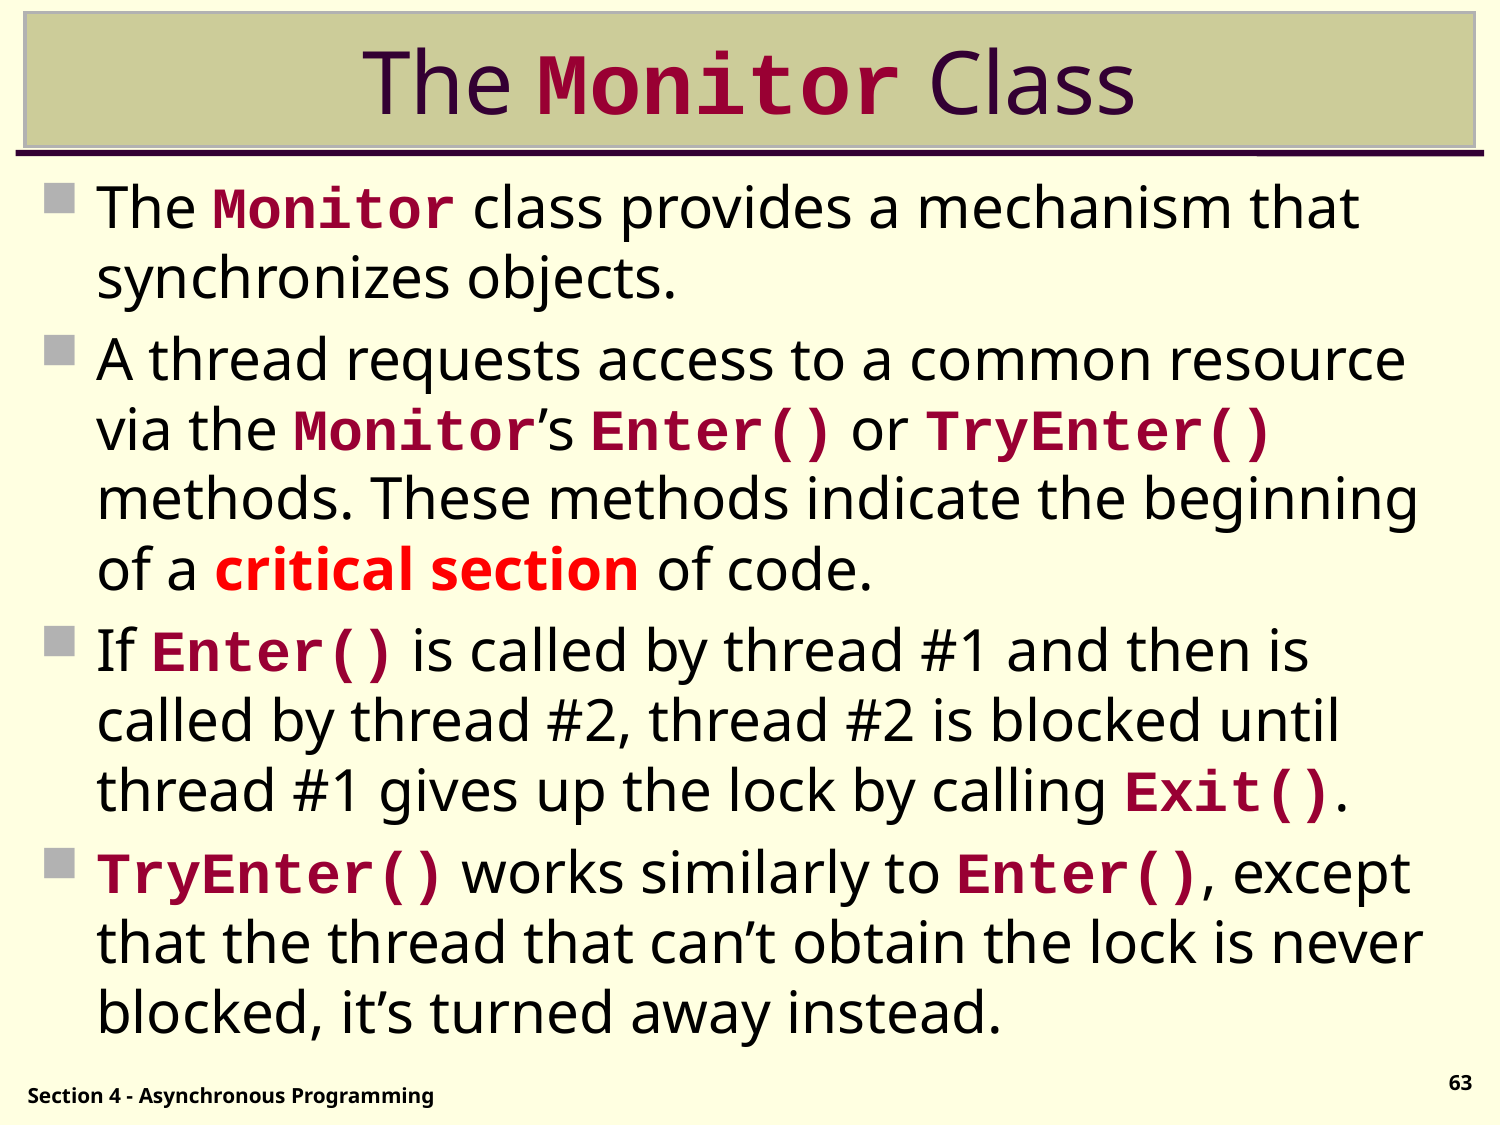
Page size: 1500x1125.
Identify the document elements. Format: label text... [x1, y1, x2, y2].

slide_number 63 [1174, 1062, 1488, 1113]
footer Section 4 - Asynchronous Programming [12, 1074, 813, 1113]
list The Monitor class provides a mechanism that synchronizes objects. A thread requests access to a common resource via the Monitor’s Enter() or TryEnter() methods. These methods indicate the beginning of a critical section of code. If Enter() is called by thread #1 and then is called by thread #2, thread #2 is blocked until thread #1 gives up the lock by calling Exit(). TryEnter() works similarly to Enter(), except that the thread that can’t obtain the lock is never blocked, it’s turned away instead. [24, 162, 1476, 1076]
title The Monitor Class [23, 11, 1476, 148]
